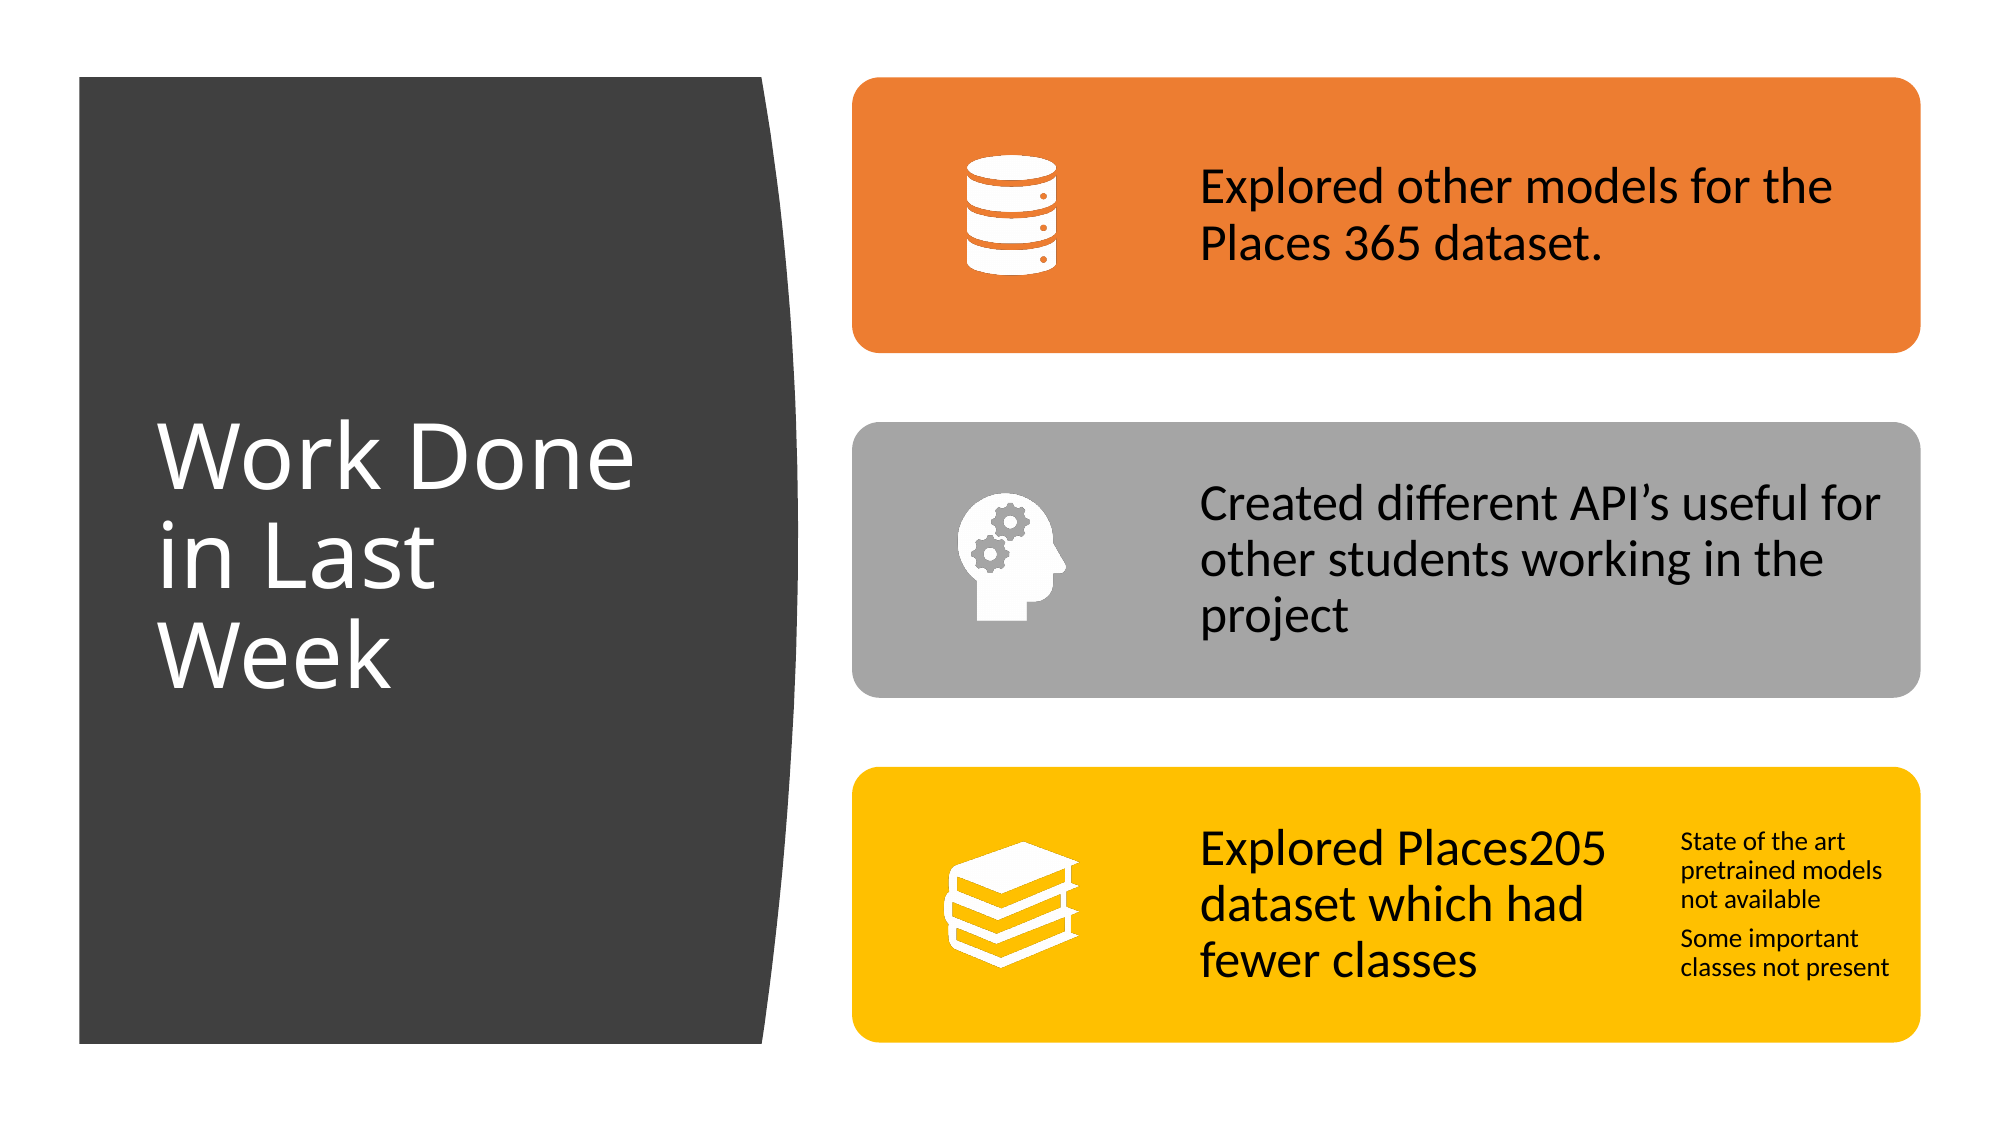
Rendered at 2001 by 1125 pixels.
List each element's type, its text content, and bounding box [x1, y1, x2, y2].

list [852, 77, 1921, 1043]
text_box [78, 76, 800, 1045]
title Work Done in Last Week [141, 166, 702, 953]
